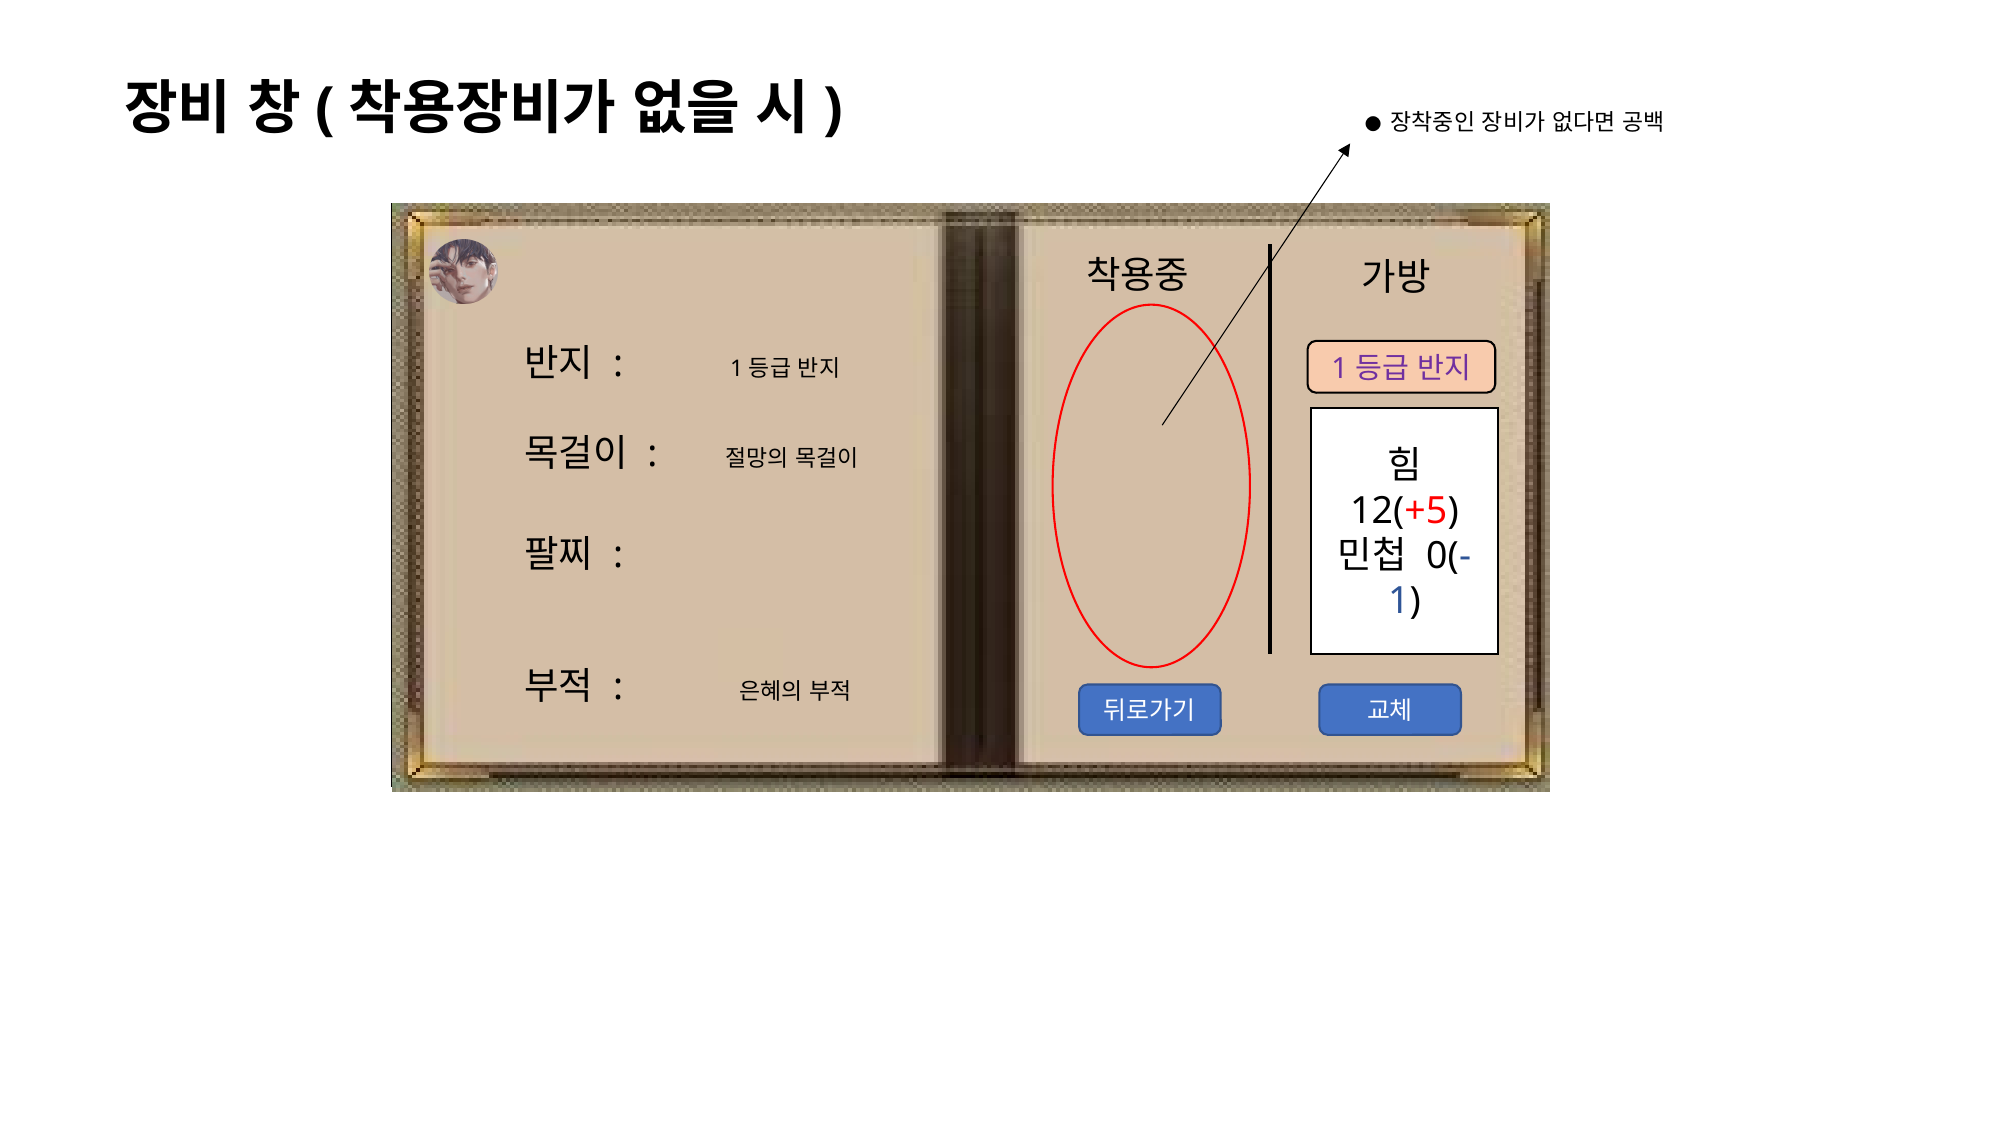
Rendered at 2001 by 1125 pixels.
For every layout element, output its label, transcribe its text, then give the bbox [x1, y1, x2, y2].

picture [392, 203, 1550, 792]
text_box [1162, 143, 1351, 426]
text_box 장비 창(착용장비가 없을 시) [109, 62, 874, 148]
text_box ● 장착중인 장비가 없다면 공백 [1350, 100, 1797, 143]
